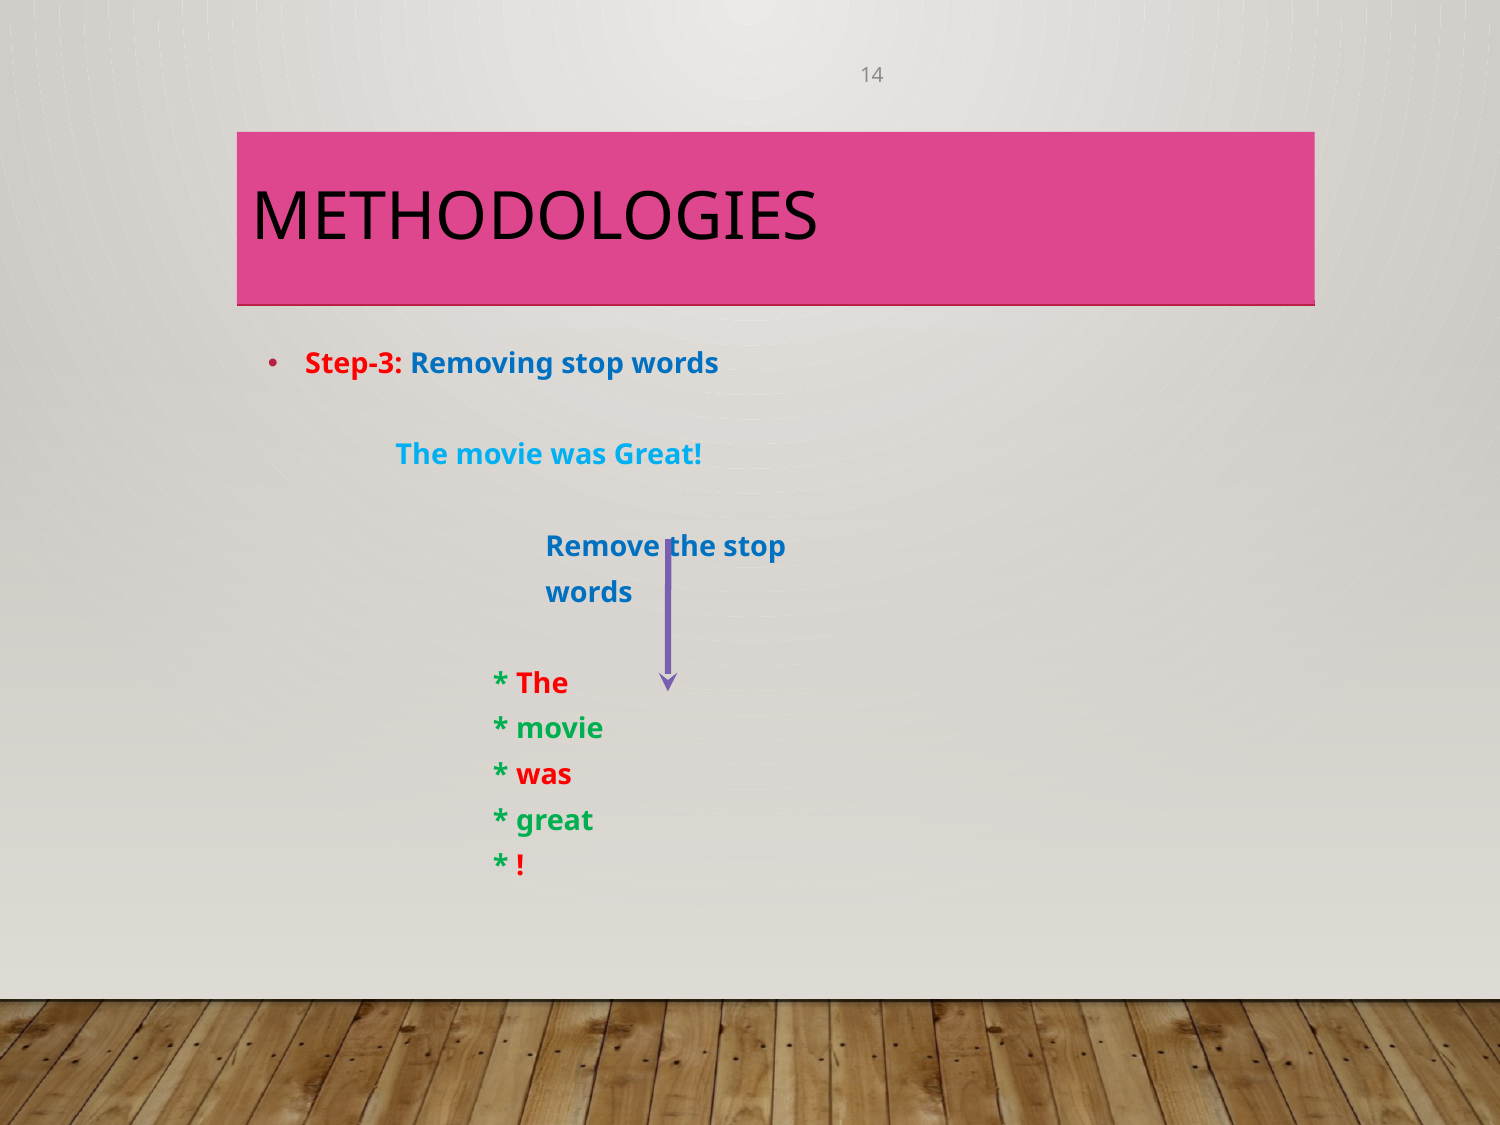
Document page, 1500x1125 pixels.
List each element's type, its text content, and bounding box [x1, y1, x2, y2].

footer 14 [236, 54, 899, 105]
title METHODOLOGIES [236, 131, 1315, 305]
list Step-3: Removing stop words The movie was Great! Remove the stop words * The * movie * was * great * ! [236, 330, 1315, 897]
picture [0, 999, 1500, 1125]
